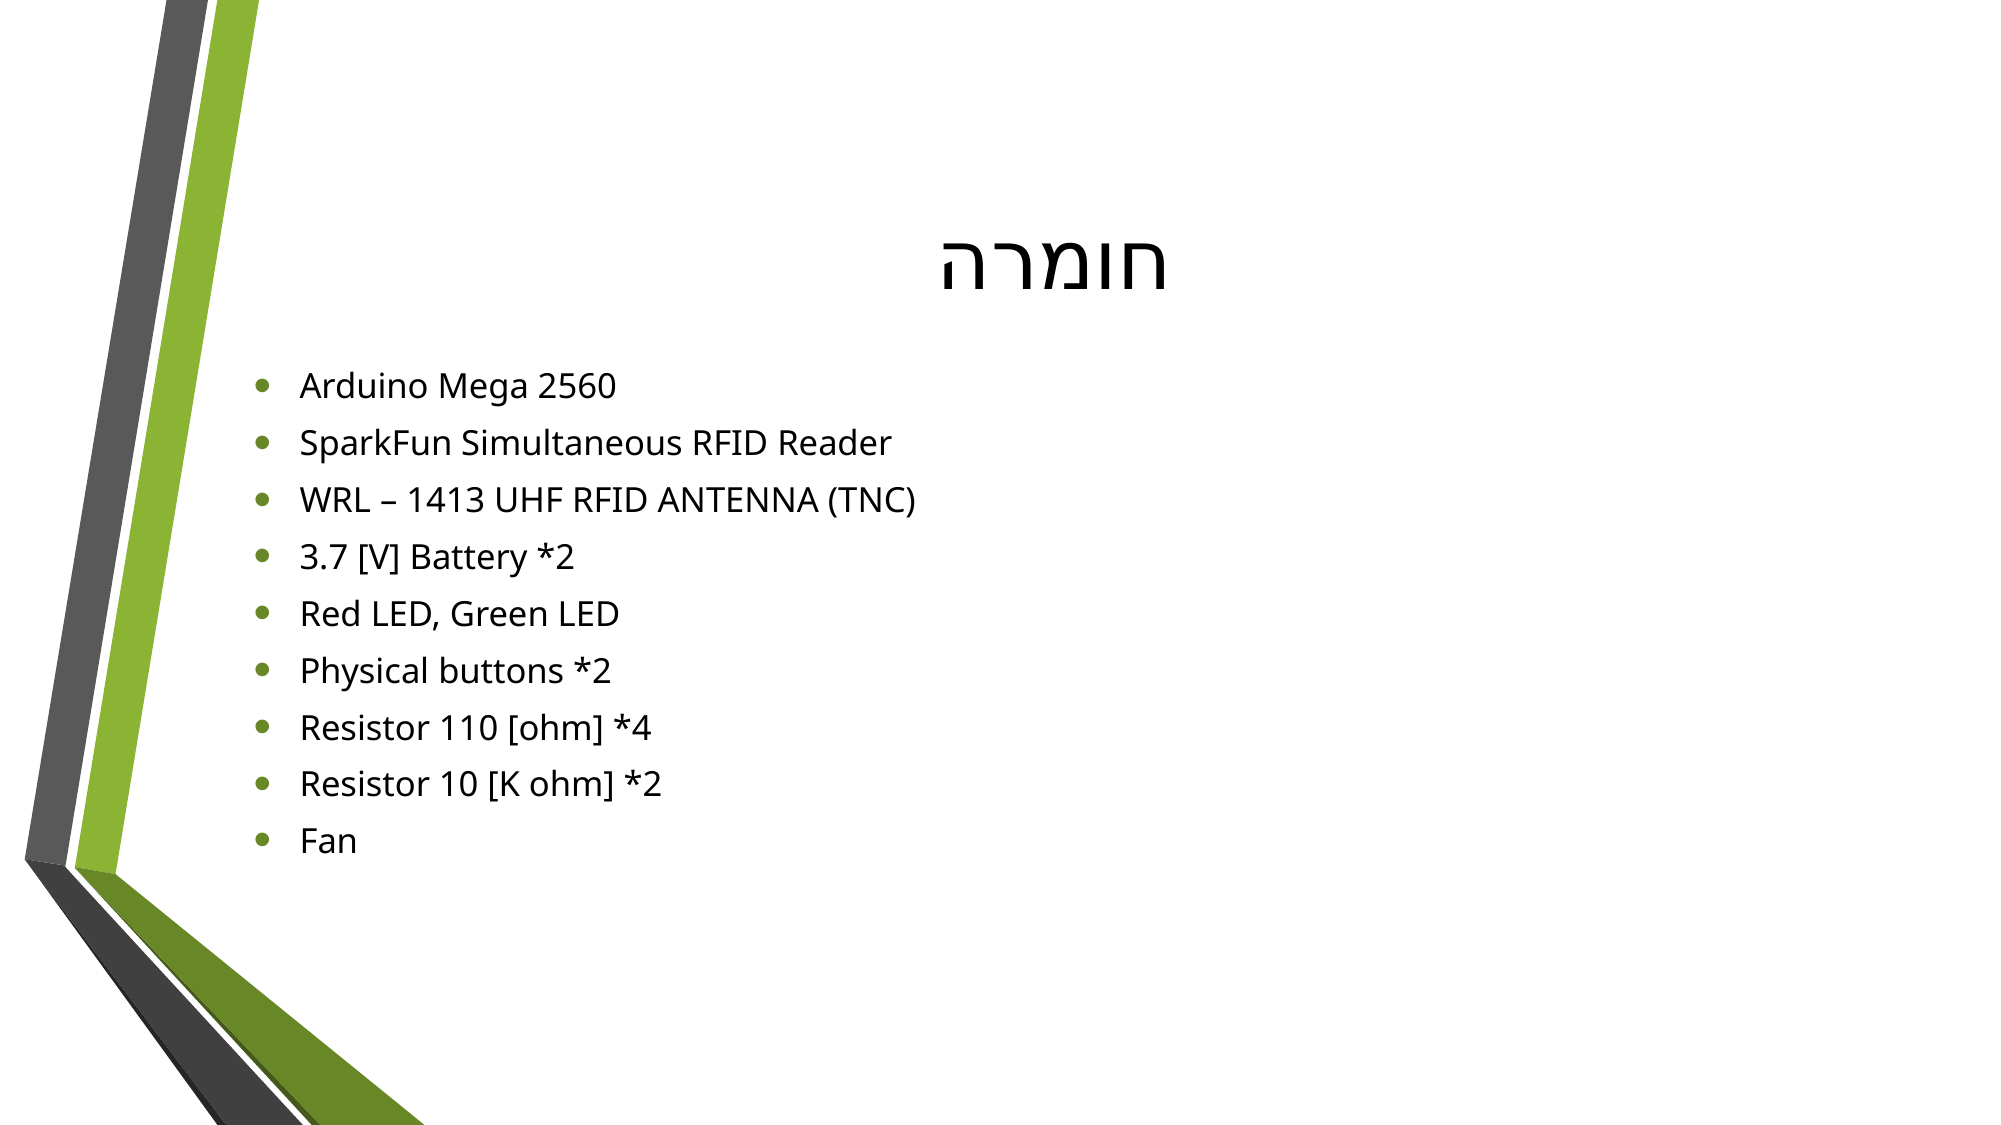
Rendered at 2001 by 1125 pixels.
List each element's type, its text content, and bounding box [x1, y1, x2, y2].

list Arduino Mega 2560 SparkFun Simultaneous RFID Reader WRL – 1413 UHF RFID ANTENNA (TNC) 3.7 [V] Battery *2 Red LED, Green LED Physical buttons *2 Resistor 110 [ohm] *4 Resistor 10 [K ohm] *2 Fan [238, 356, 1882, 869]
title חומרה [243, 112, 1887, 400]
